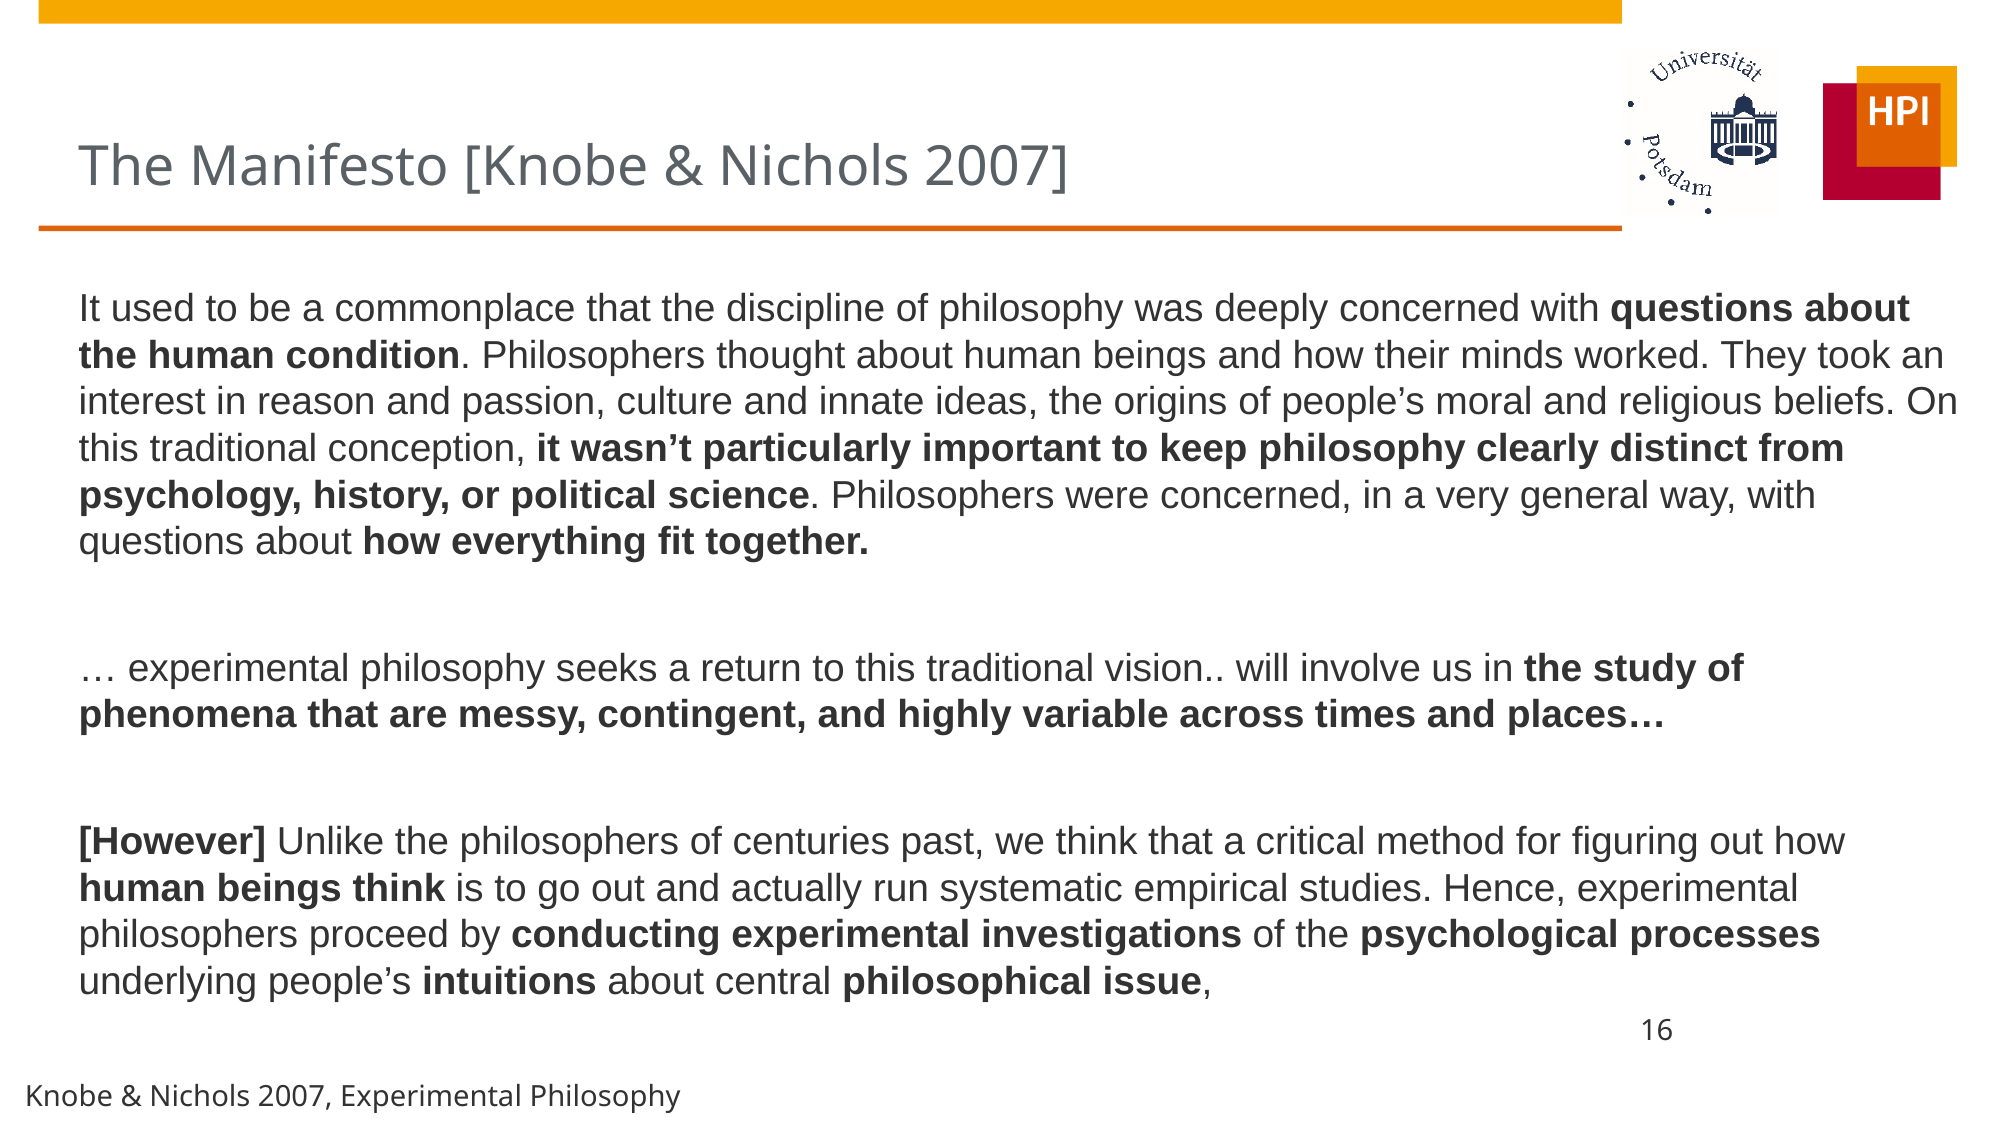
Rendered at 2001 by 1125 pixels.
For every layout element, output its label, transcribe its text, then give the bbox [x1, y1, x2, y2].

picture [1823, 66, 1957, 200]
picture [1622, 49, 1779, 216]
list It used to be a commonplace that the discipline of philosophy was deeply concerned with questions about the human condition. Philosophers thought about human beings and how their minds worked. They took an interest in reason and passion, culture and innate ideas, the origins of people’s moral and religious beliefs. On this traditional conception, it wasn’t particularly important to keep philosophy clearly distinct from psychology, history, or political science. Philosophers were concerned, in a very general way, with questions about how everything fit together. … experimental philosophy seeks a return to this traditional vision.. will involve us in the study of phenomena that are messy, contingent, and highly variable across times and places… [However] Unlike the philosophers of centuries past, we think that a critical method for figuring out how human beings think is to go out and actually run systematic empirical studies. Hence, experimental philosophers proceed by conducting experimental investigations of the psychological processes underlying people’s intuitions about central philosophical issue, [78, 271, 1961, 1051]
text_box Knobe & Nichols 2007, Experimental Philosophy [10, 1070, 1035, 1120]
slide_number 16 [1622, 1011, 1961, 1051]
title The Manifesto [Knobe & Nichols 2007] [78, 23, 1583, 227]
